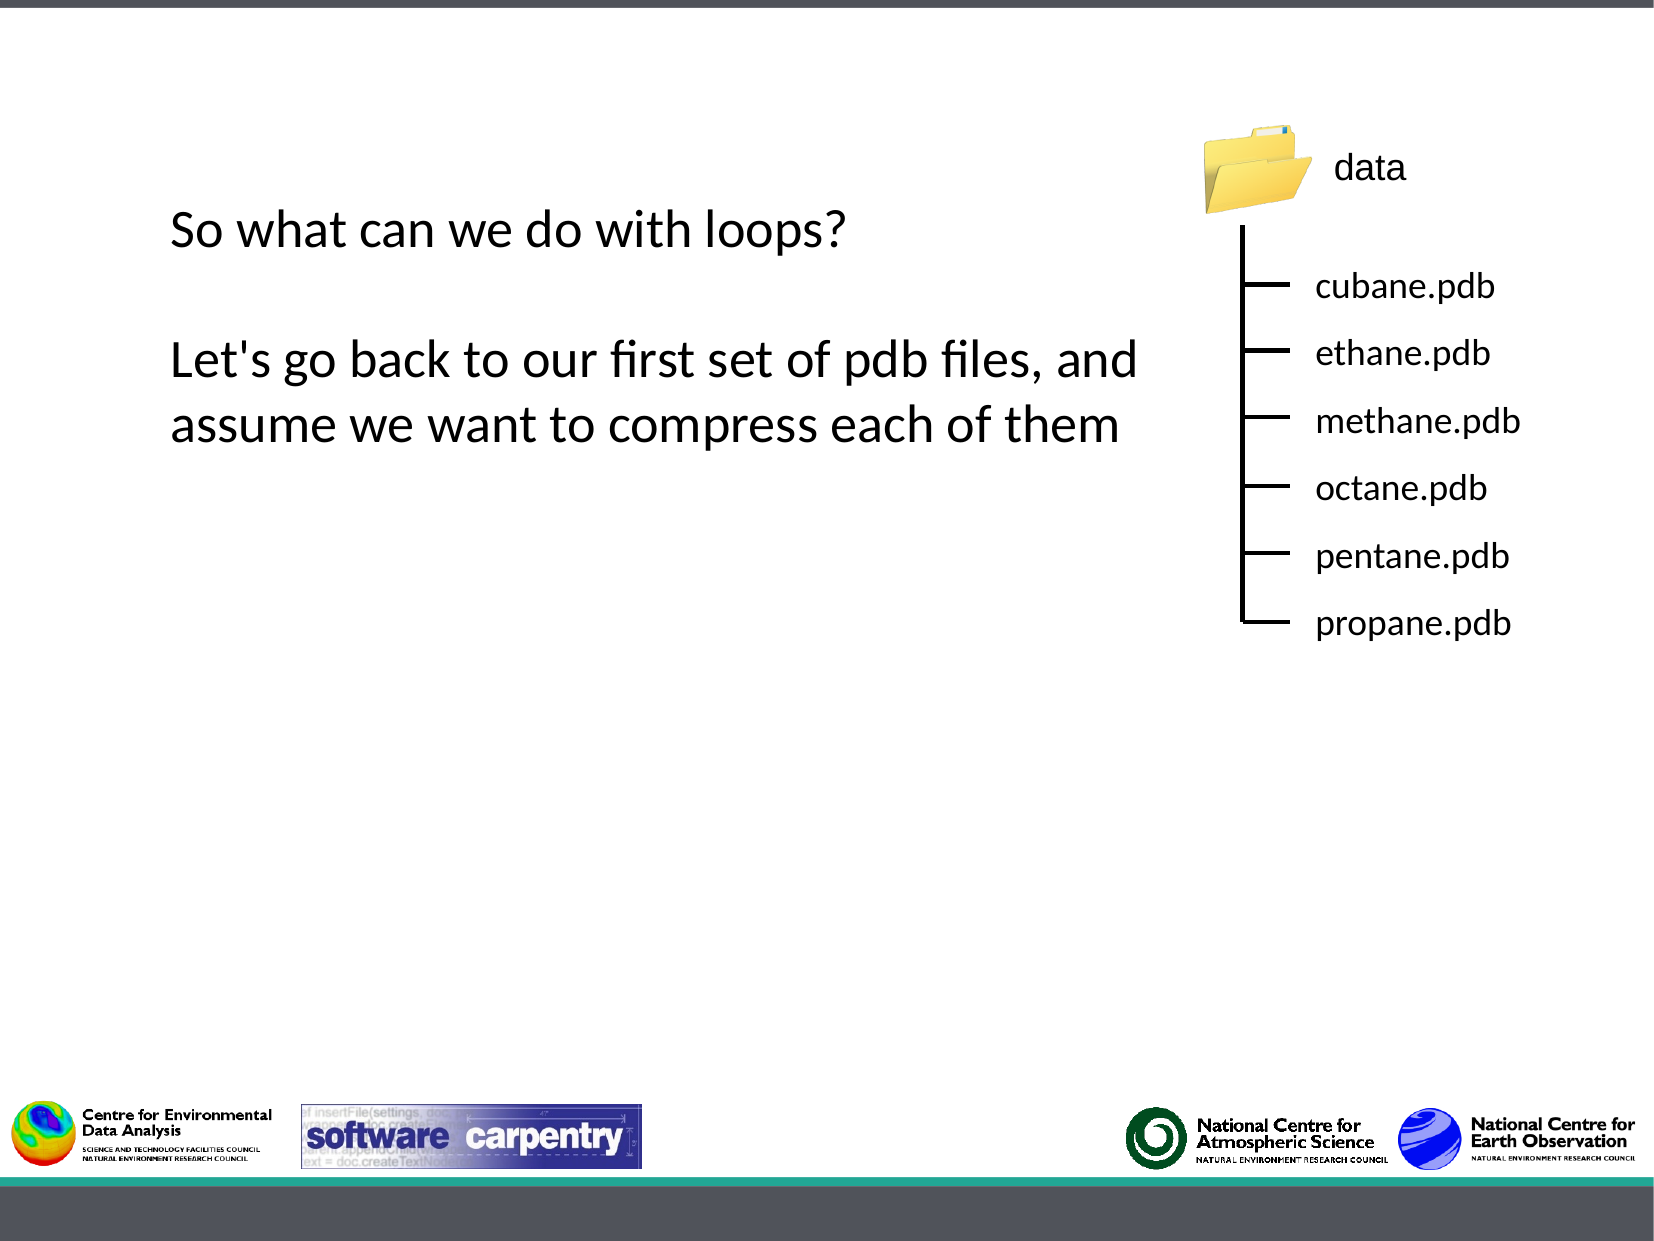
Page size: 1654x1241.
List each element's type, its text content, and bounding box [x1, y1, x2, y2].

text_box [1200, 111, 1423, 227]
picture [0, 0, 1654, 1241]
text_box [1242, 224, 1538, 655]
text_box So what can we do with loops? Let's go back to our first set of pdb files, and assume we want to compress each of them [155, 185, 1186, 461]
